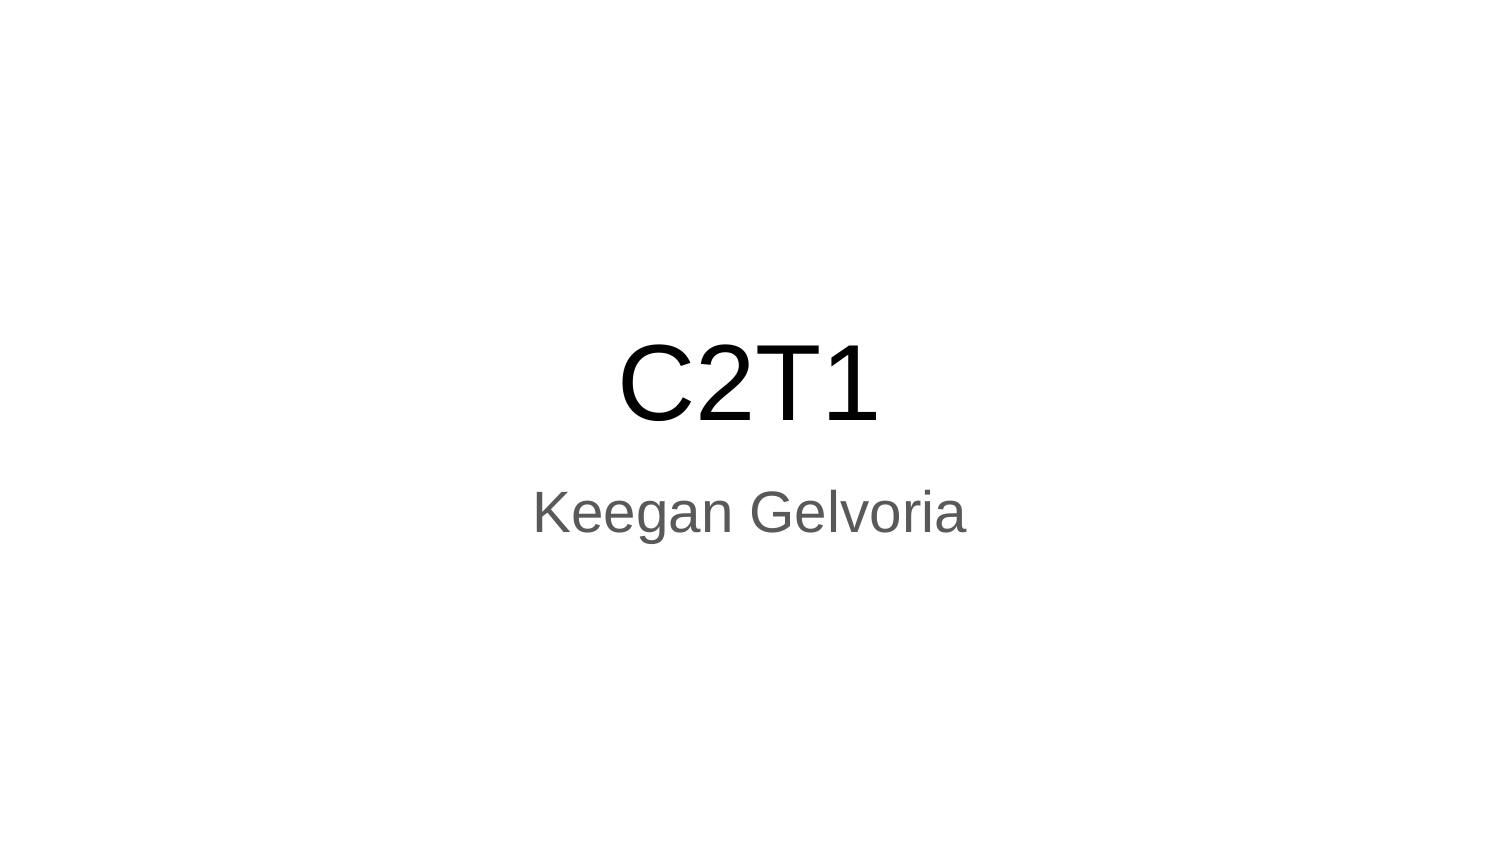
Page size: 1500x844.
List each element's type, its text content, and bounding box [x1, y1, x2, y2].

subtitle Keegan Gelvoria [51, 464, 1449, 595]
title C2T1 [51, 122, 1449, 459]
